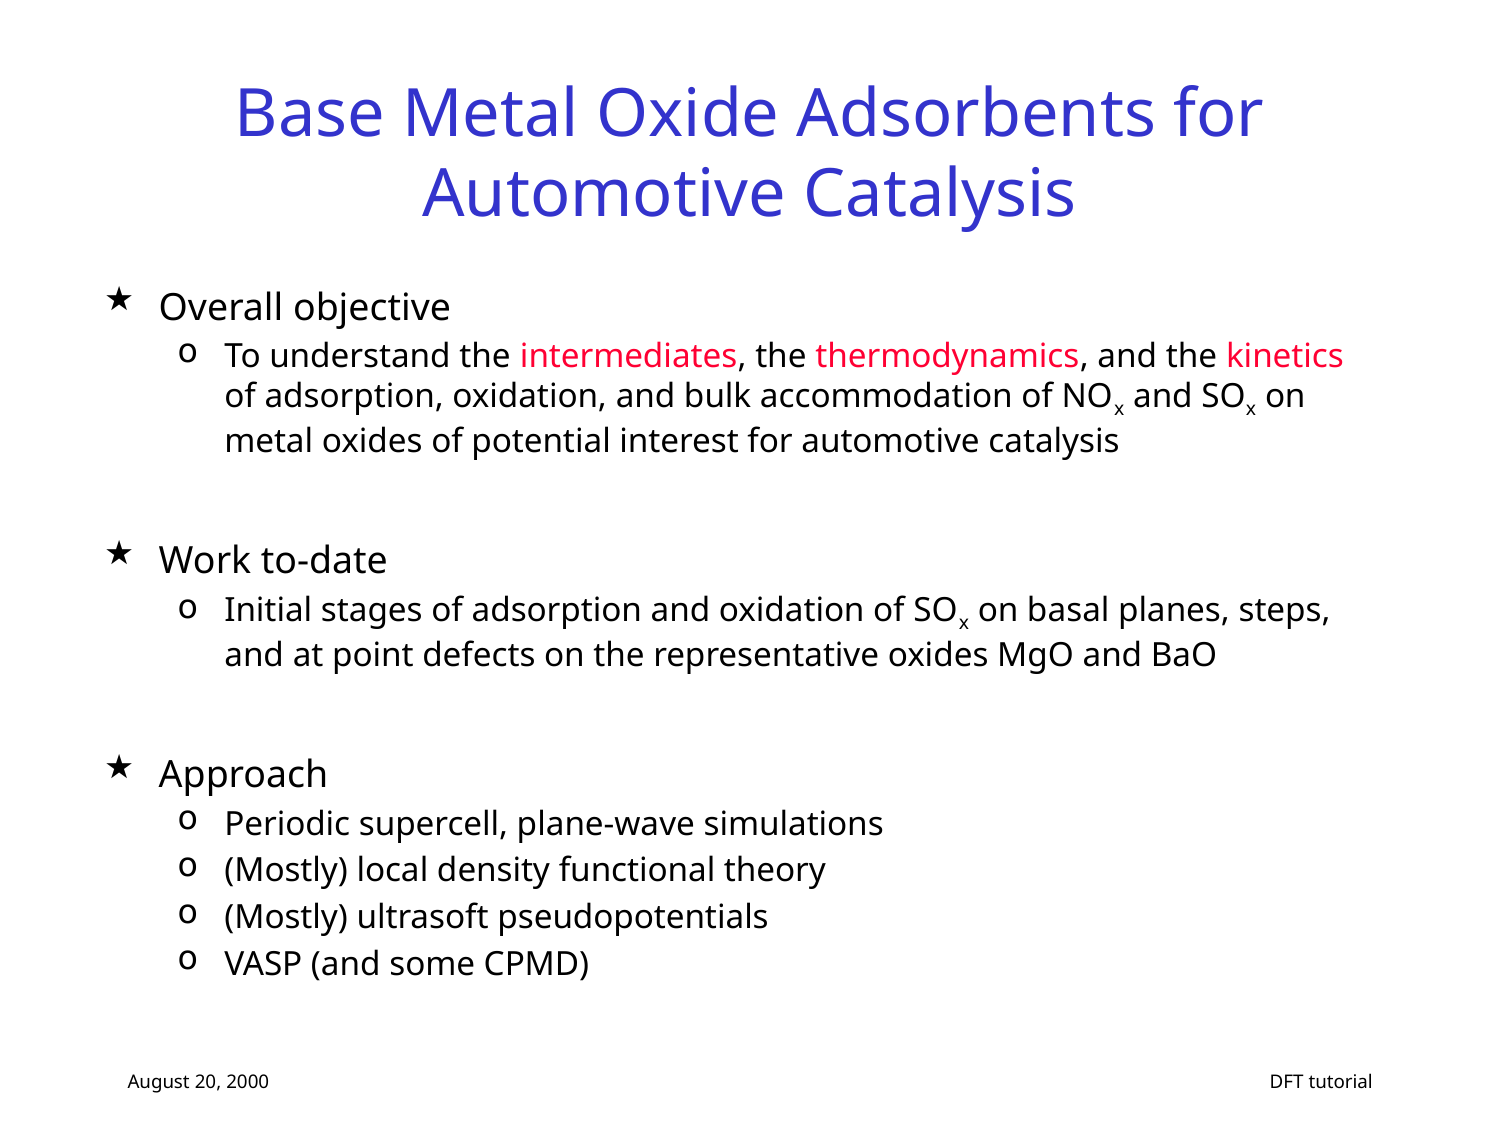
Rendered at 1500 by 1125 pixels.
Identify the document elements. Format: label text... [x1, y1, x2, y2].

title Base Metal Oxide Adsorbents for Automotive Catalysis [112, 87, 1388, 213]
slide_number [112, 1062, 425, 1100]
footer DFT tutorial [912, 1062, 1388, 1100]
list Overall objective To understand the intermediates, the thermodynamics, and the kinetics of adsorption, oxidation, and bulk accommodation of NOx and SOx on metal oxides of potential interest for automotive catalysis Work to-date Initial stages of adsorption and oxidation of SOx on basal planes, steps, and at point defects on the representative oxides MgO and BaO Approach Periodic supercell, plane-wave simulations (Mostly) local density functional theory (Mostly) ultrasoft pseudopotentials VASP (and some CPMD) [87, 275, 1363, 1038]
